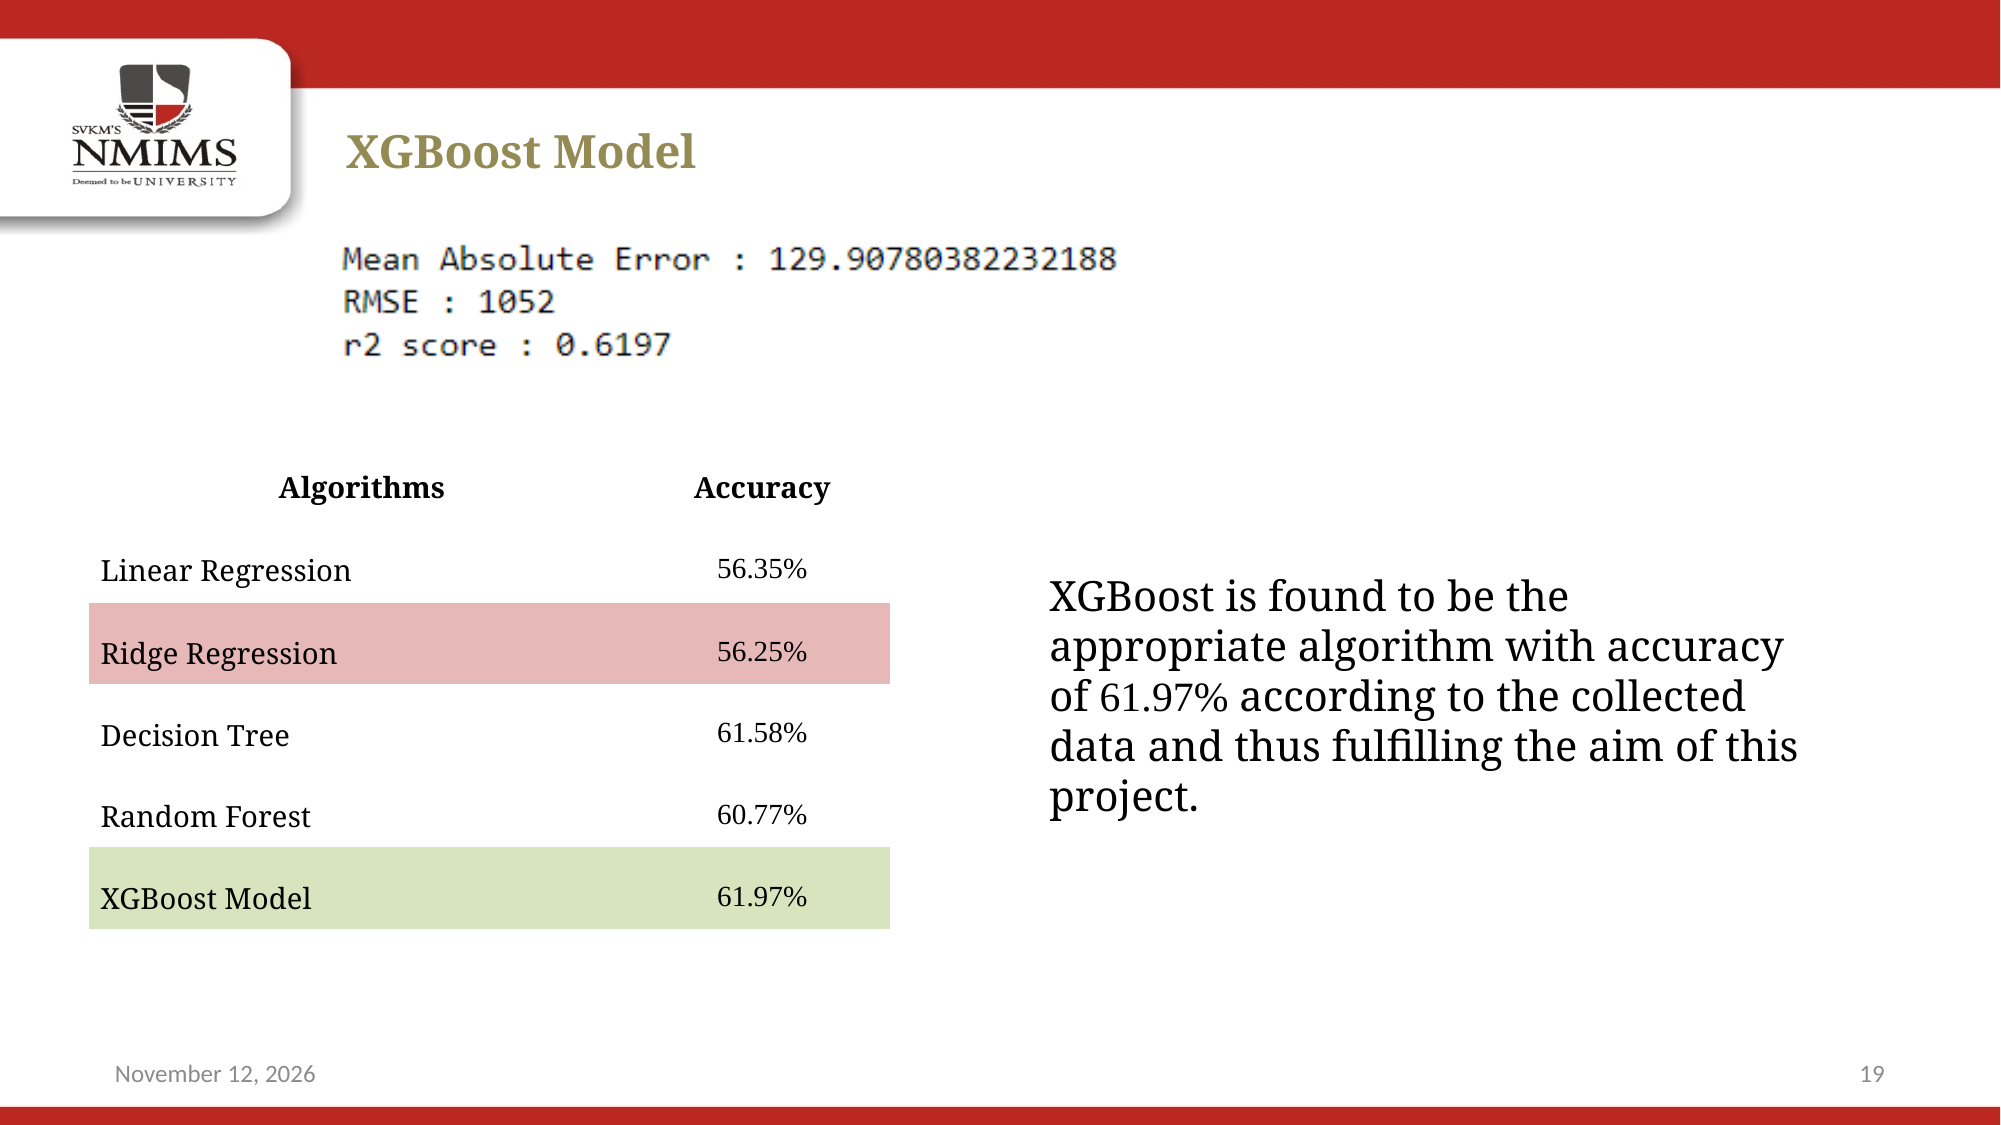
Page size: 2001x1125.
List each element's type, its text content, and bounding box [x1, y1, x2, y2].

slide_number 19 [1433, 1042, 1900, 1103]
table_cell Ridge Regression [89, 603, 635, 684]
table_cell XGBoost Model [89, 847, 635, 929]
table_cell Decision Tree [89, 684, 635, 766]
table_cell 61.58% [635, 684, 890, 766]
table_cell 56.25% [635, 603, 890, 684]
table_cell 56.35% [635, 518, 890, 603]
table_header Algorithms [89, 436, 635, 518]
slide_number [99, 1042, 567, 1103]
table_header Accuracy [635, 436, 890, 518]
table_cell Linear Regression [89, 518, 635, 603]
picture [0, 0, 2001, 1125]
table_cell 60.77% [635, 766, 890, 847]
table_cell Random Forest [89, 766, 635, 847]
text_box XGBoost Model [331, 115, 894, 185]
table_cell 61.97% [635, 847, 890, 929]
text_box XGBoost is found to be the appropriate algorithm with accuracy of 61.97% according to the collected data and thus fulfilling the aim of this project. [1034, 562, 1832, 828]
